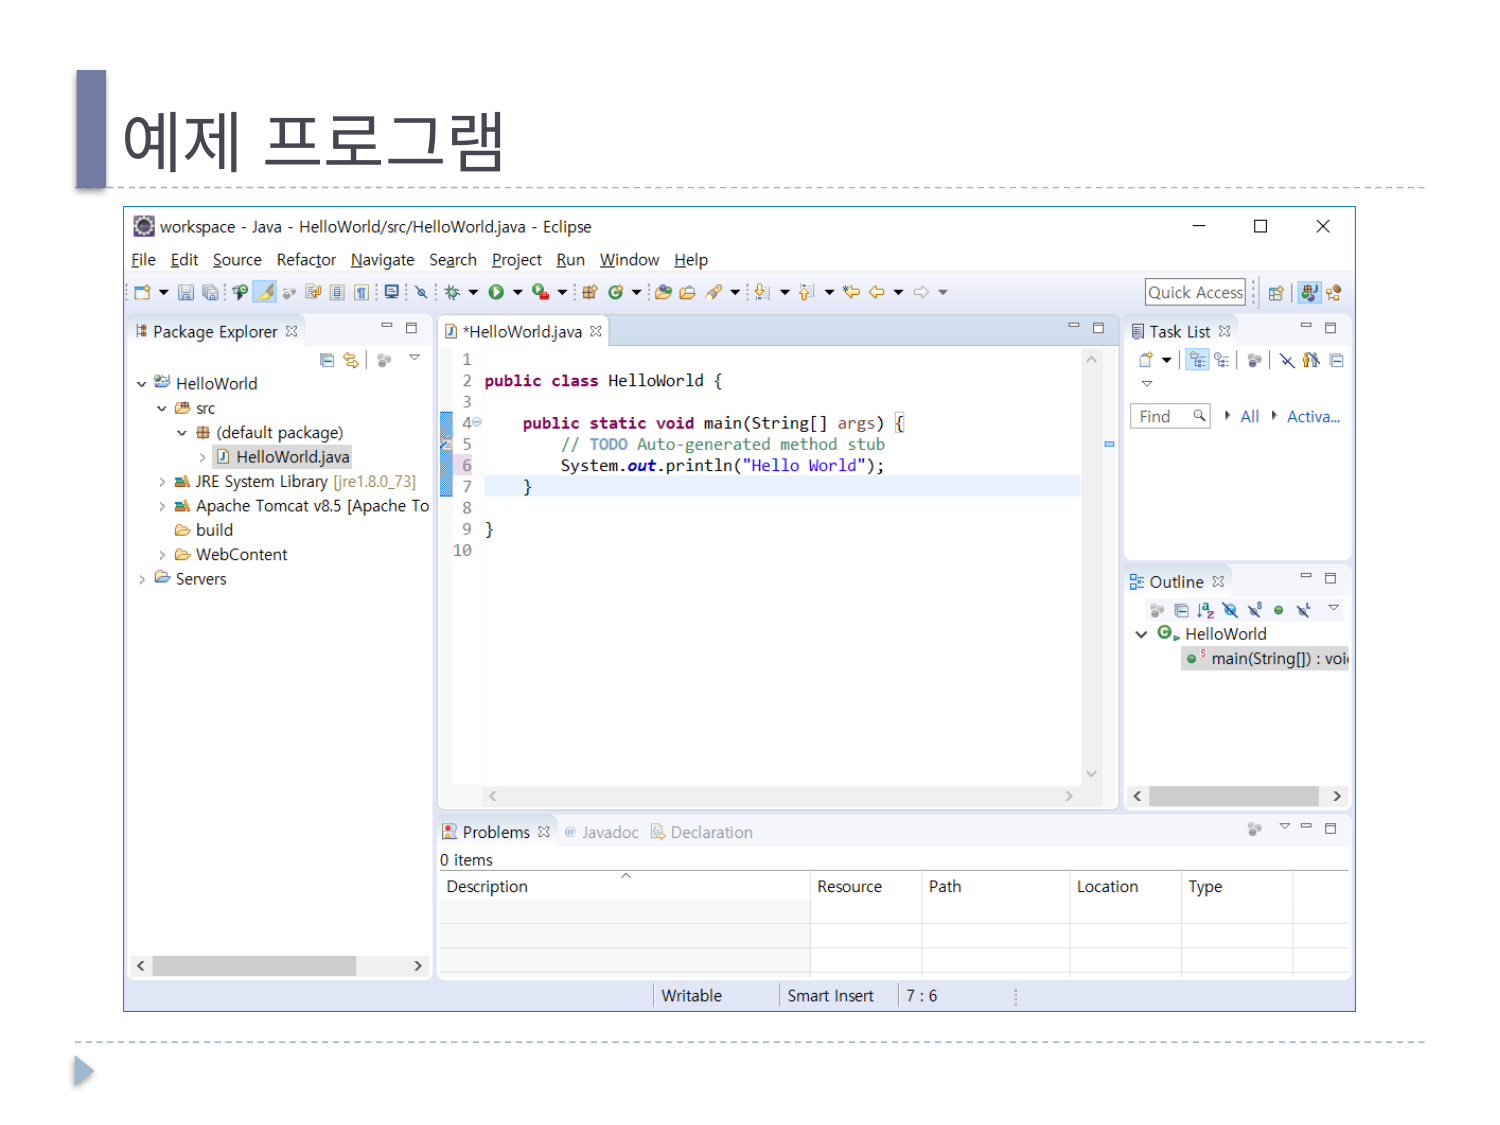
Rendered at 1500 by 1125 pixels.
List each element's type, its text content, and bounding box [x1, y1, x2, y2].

picture [123, 206, 1356, 1012]
title 예제 프로그램 [106, 70, 1425, 189]
